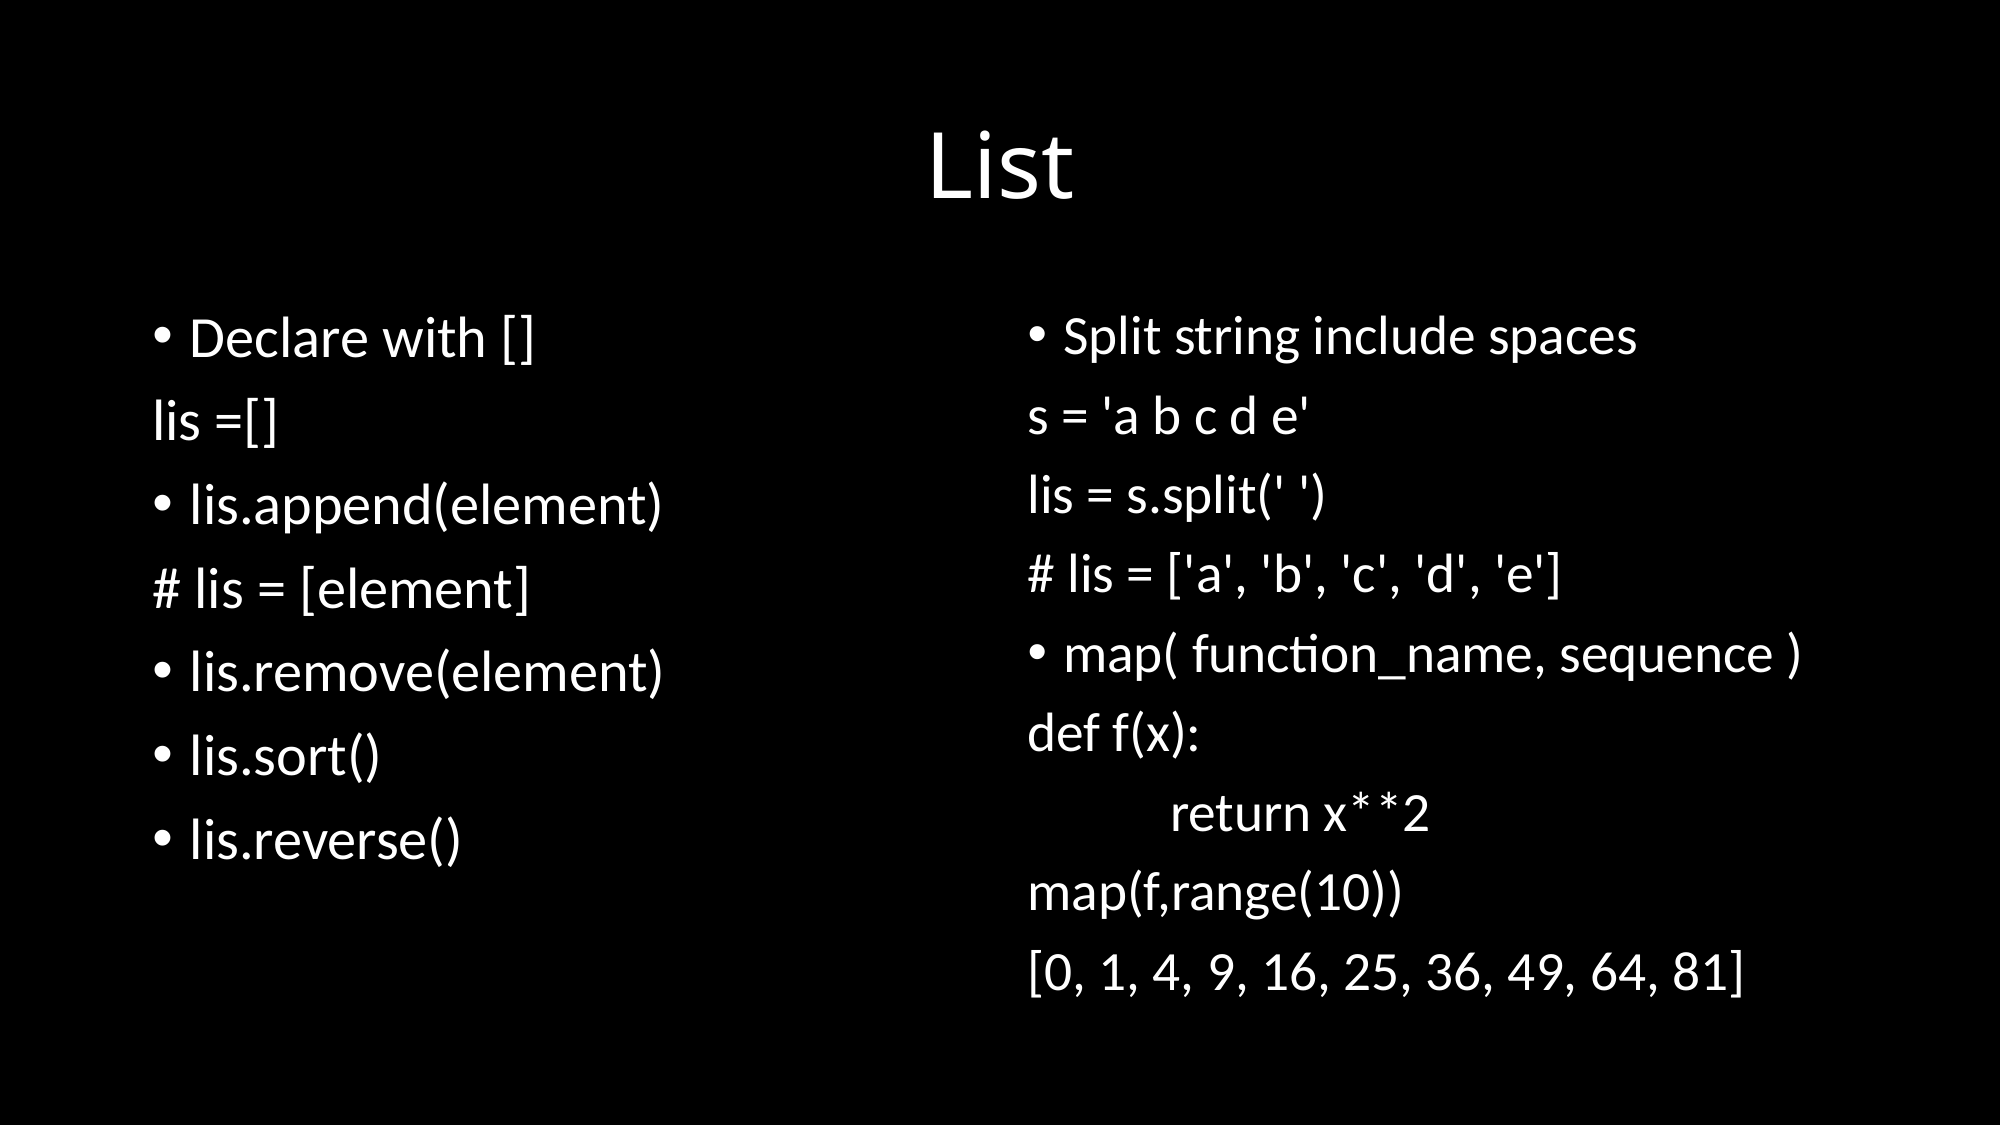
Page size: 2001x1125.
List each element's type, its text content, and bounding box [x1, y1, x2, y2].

title List [137, 59, 1863, 278]
list Declare with [] lis =[] lis.append(element) # lis = [element] lis.remove(element) lis.sort() lis.reverse() [137, 299, 988, 1014]
list Split string include spaces s = 'a b c d e' lis = s.split(' ') # lis = ['a', 'b', 'c', 'd', 'e'] map( function_name, sequence ) def f(x): return x**2 map(f,range(10)) [0, 1, 4, 9, 16, 25, 36, 49, 64, 81] [1012, 299, 1863, 1014]
